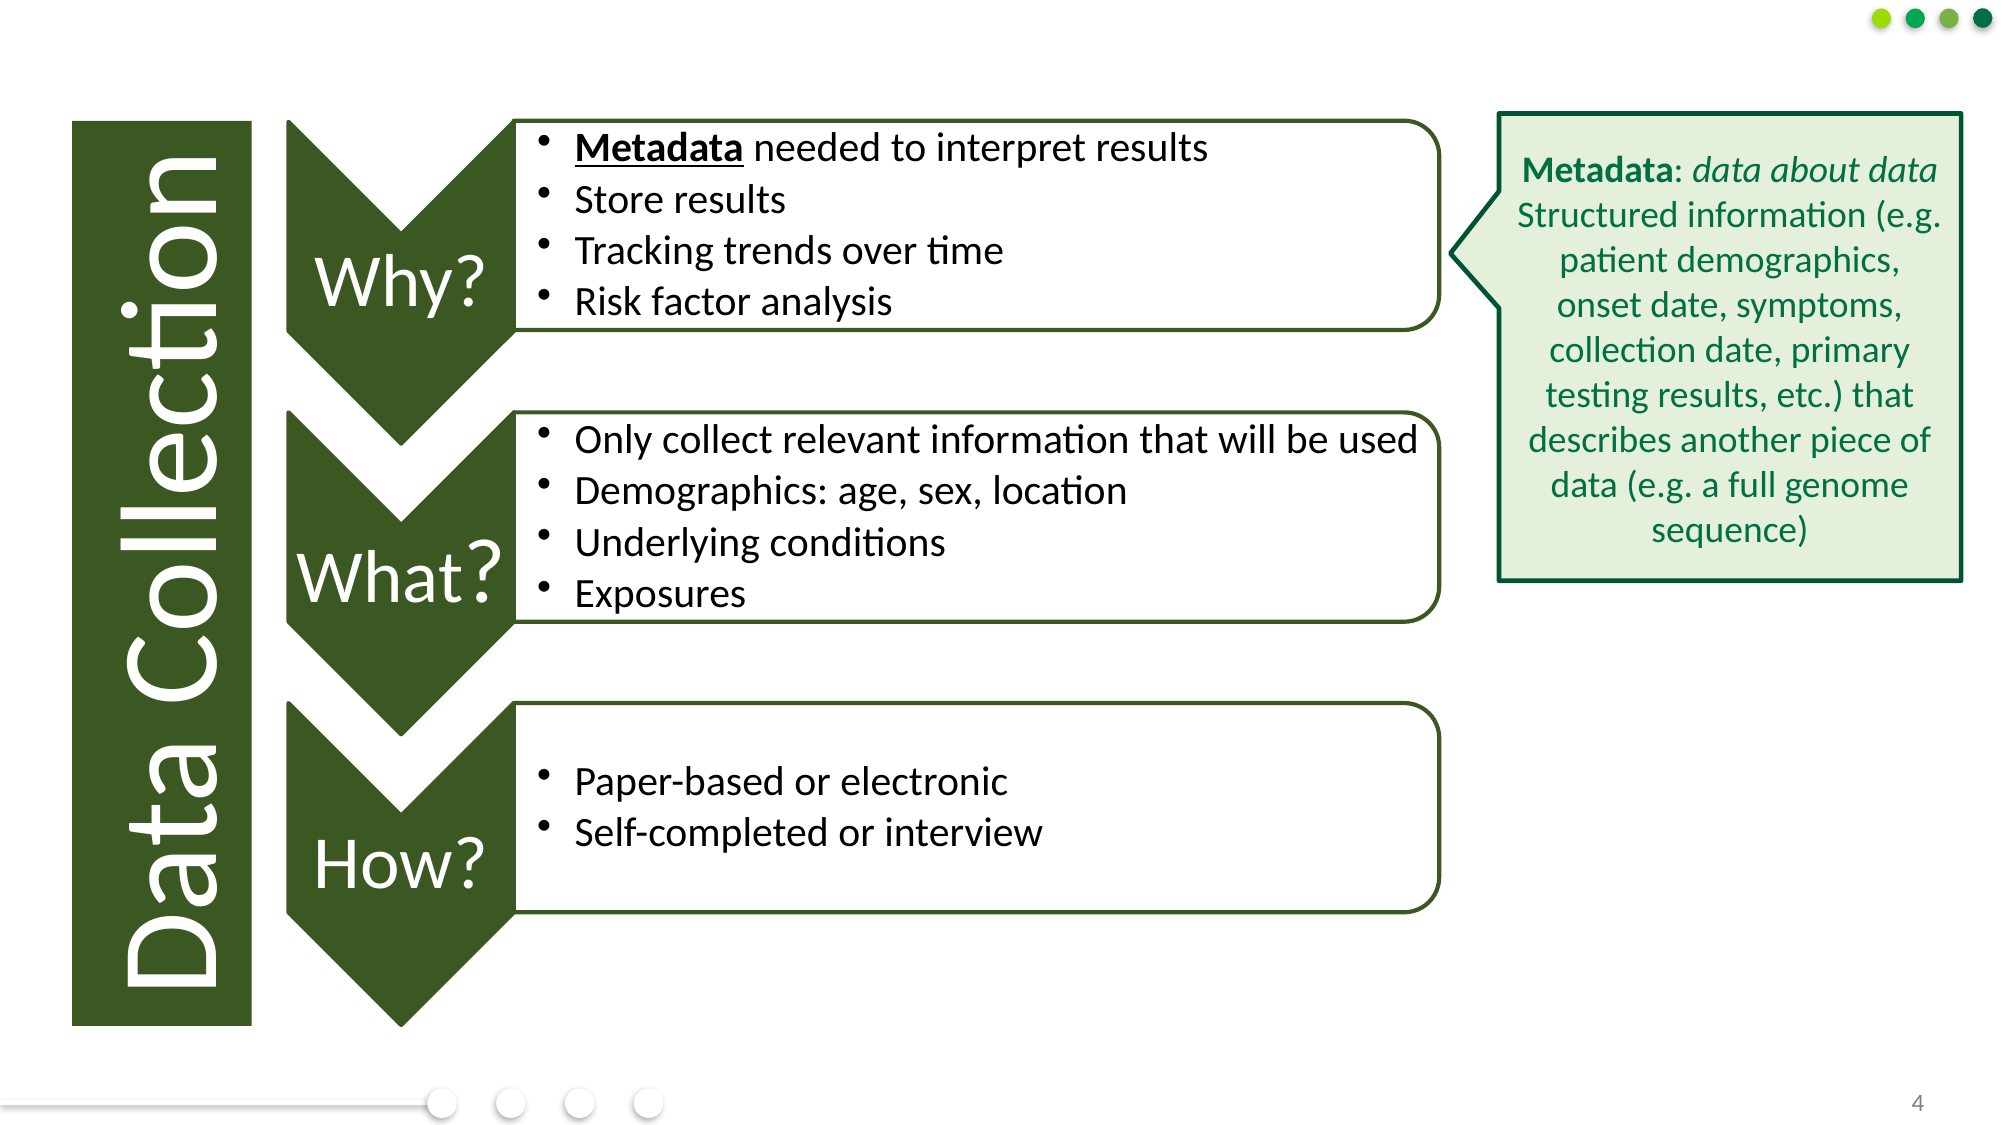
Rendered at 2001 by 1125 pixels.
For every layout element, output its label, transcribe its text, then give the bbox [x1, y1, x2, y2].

slide_number 4 [1520, 1078, 1940, 1125]
text_box Data Collection [72, 120, 252, 1026]
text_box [288, 120, 1440, 1027]
text_box Metadata: data about data Structured information (e.g. patient demographics, onset date, symptoms, collection date, primary testing results, etc.) that describes another piece of data (e.g. a full genome sequence) [1450, 113, 1962, 581]
